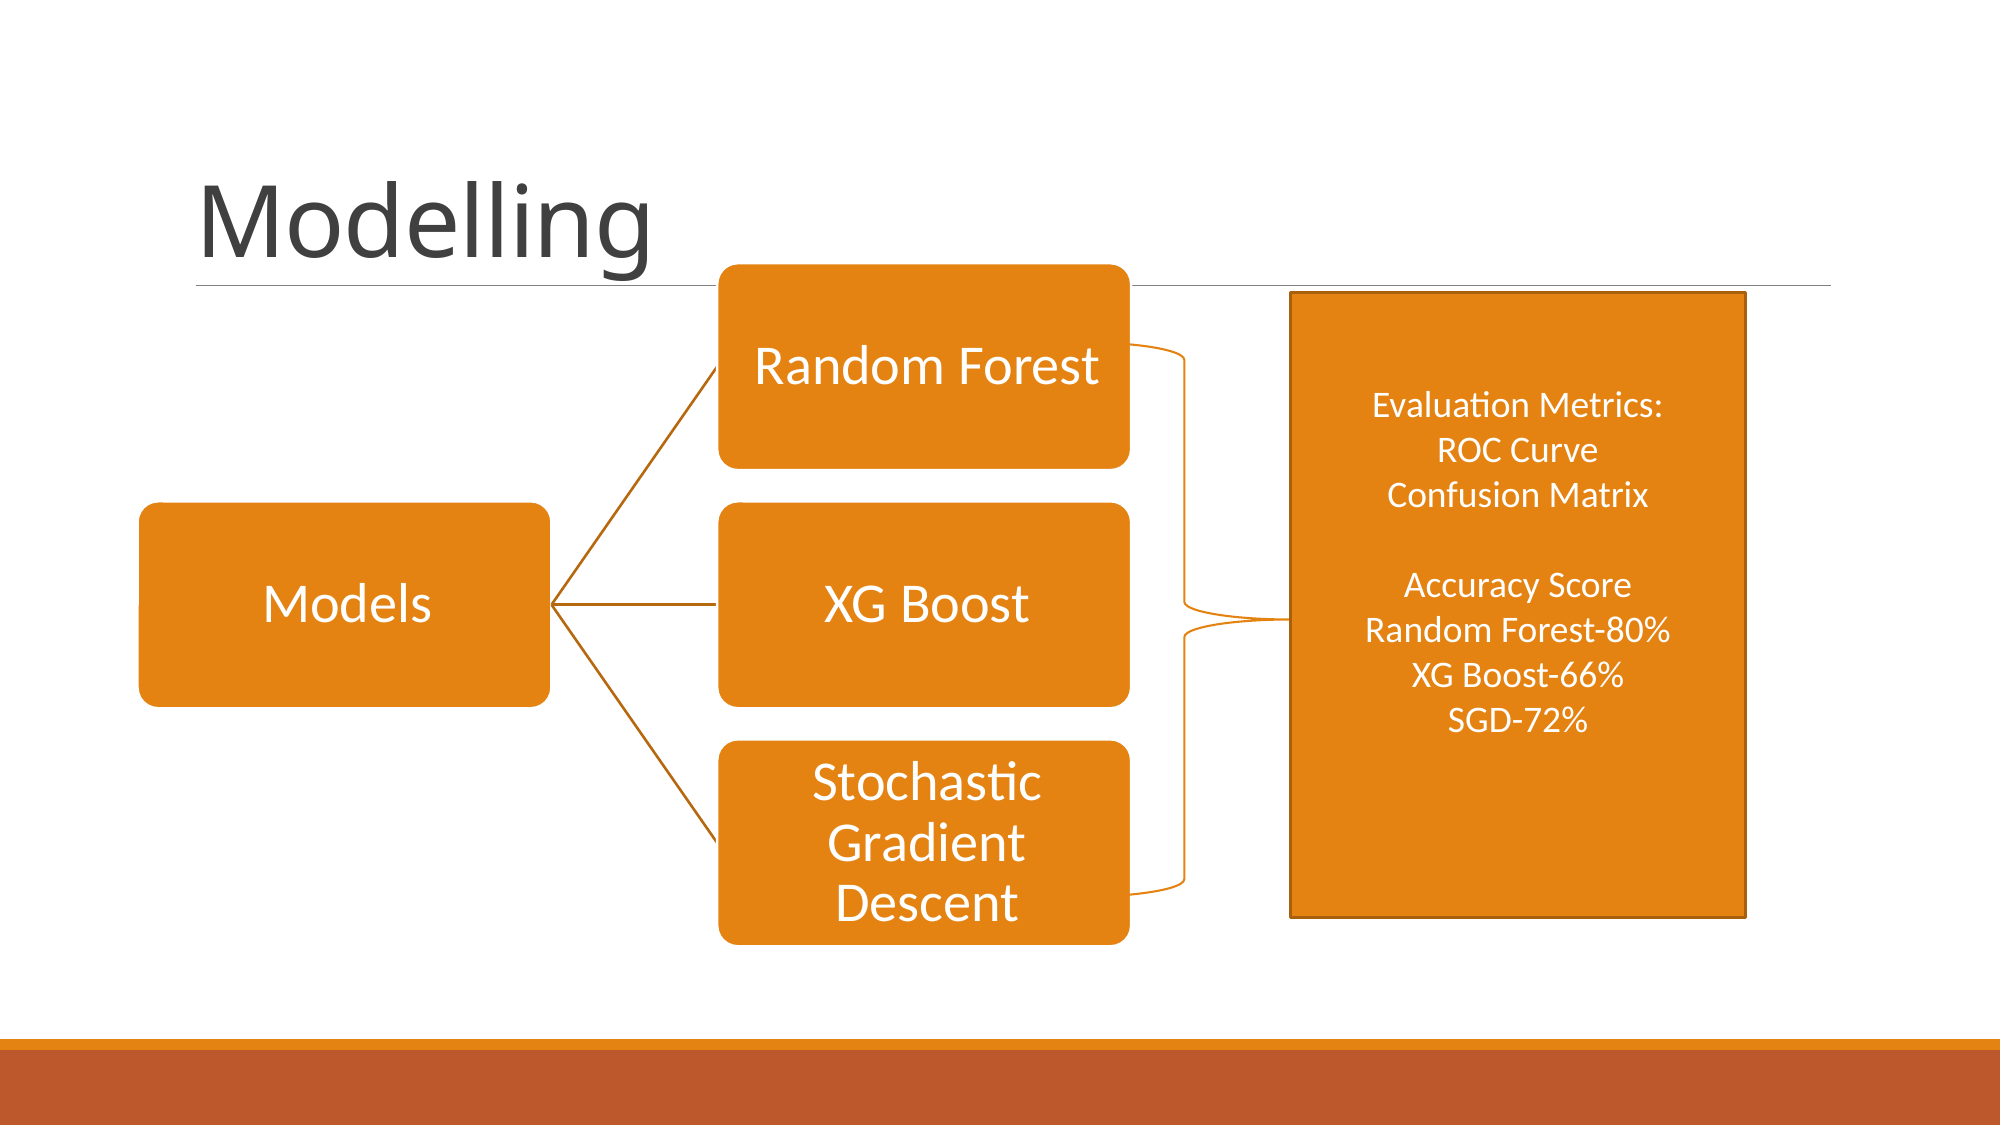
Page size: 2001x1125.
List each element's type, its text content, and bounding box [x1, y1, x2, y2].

text_box [1139, 344, 1289, 895]
title Modelling [180, 47, 1830, 285]
text_box Evaluation Metrics: ROC Curve Confusion Matrix Accuracy Score Random Forest-80% XG Boost-66% SGD-72% [1289, 291, 1747, 919]
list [136, 247, 1132, 963]
